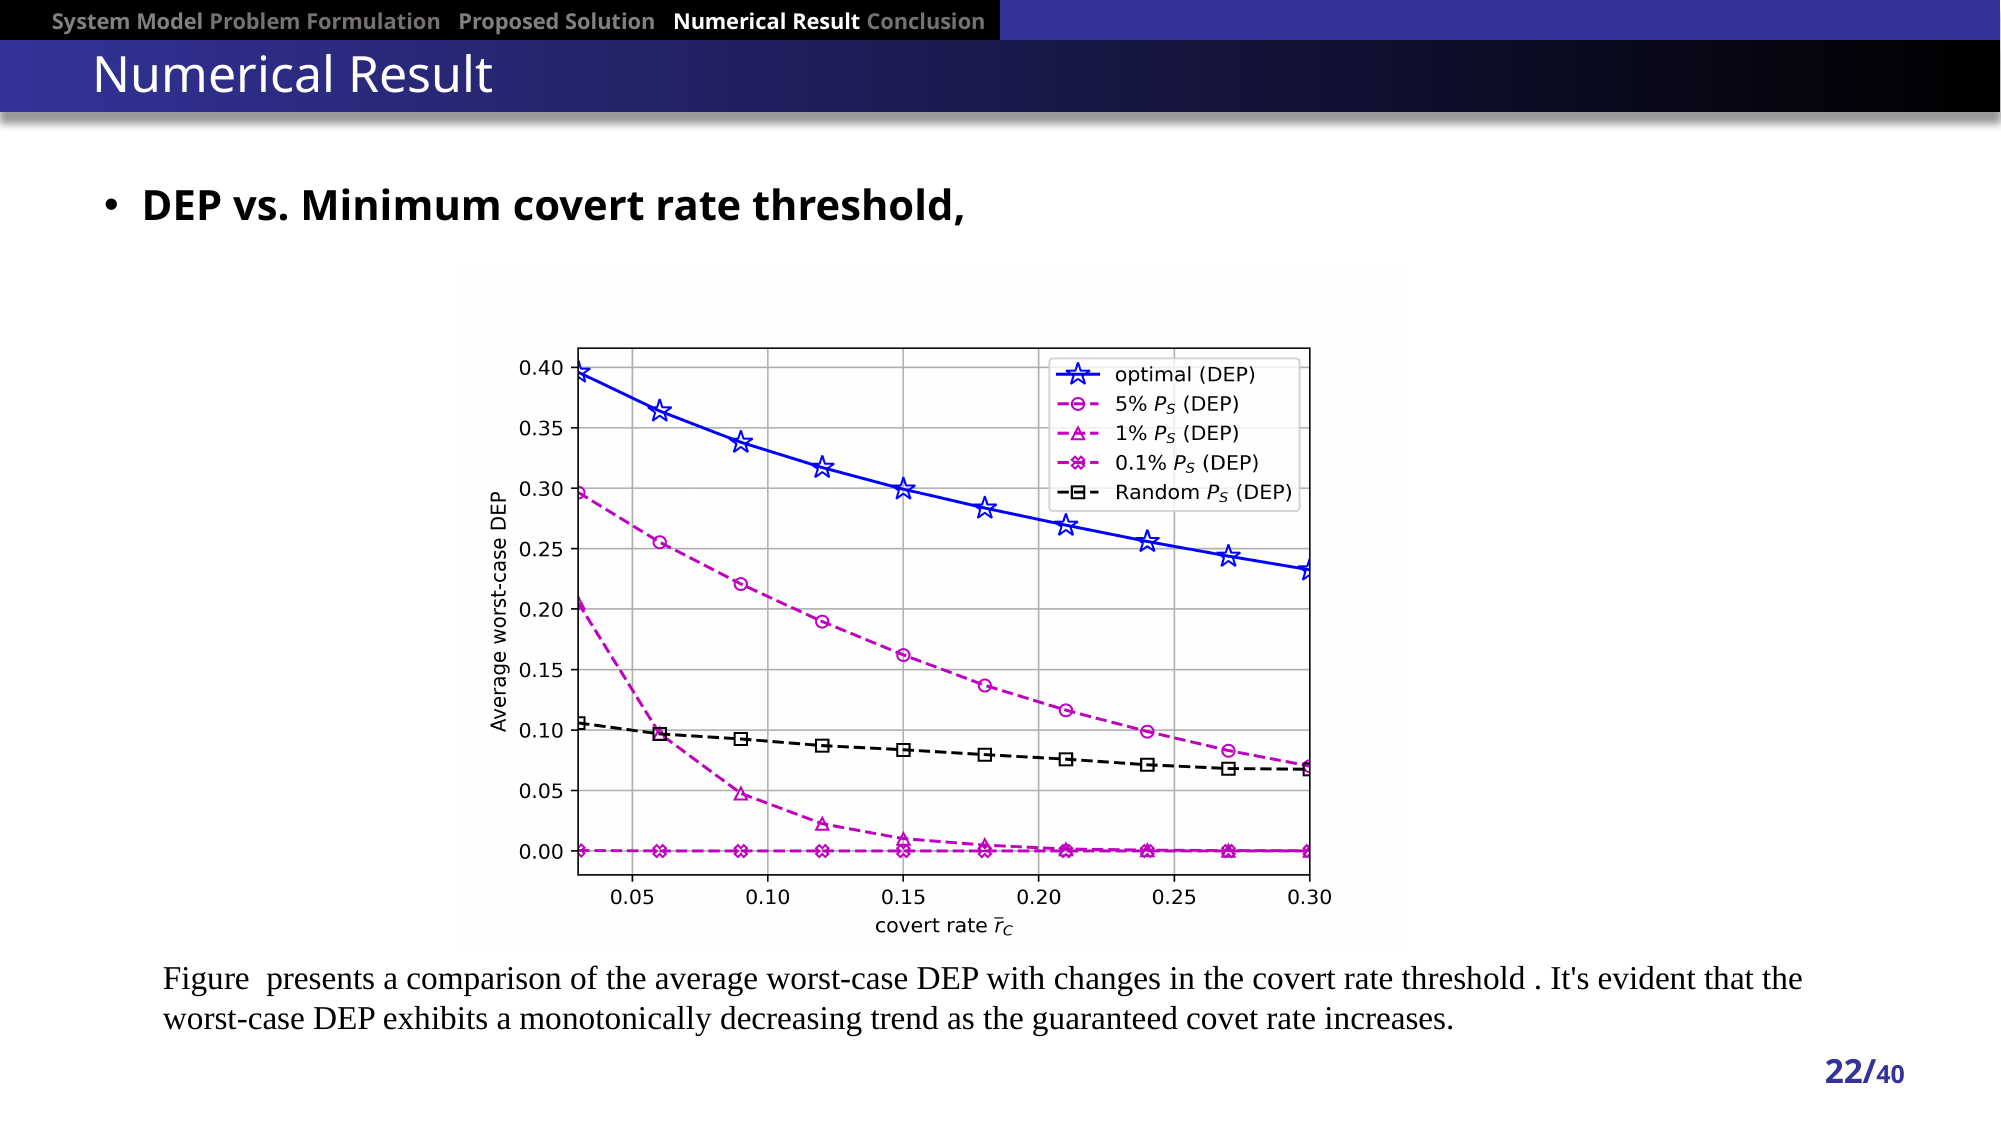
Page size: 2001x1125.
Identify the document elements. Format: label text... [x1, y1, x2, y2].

title Numerical Result [77, 47, 1803, 105]
text_box System Model Problem Formulation Proposed Solution Numerical Result Conclusion [33, 0, 1007, 41]
slide_number 22/40 [1470, 1042, 1920, 1103]
picture [460, 266, 1404, 950]
